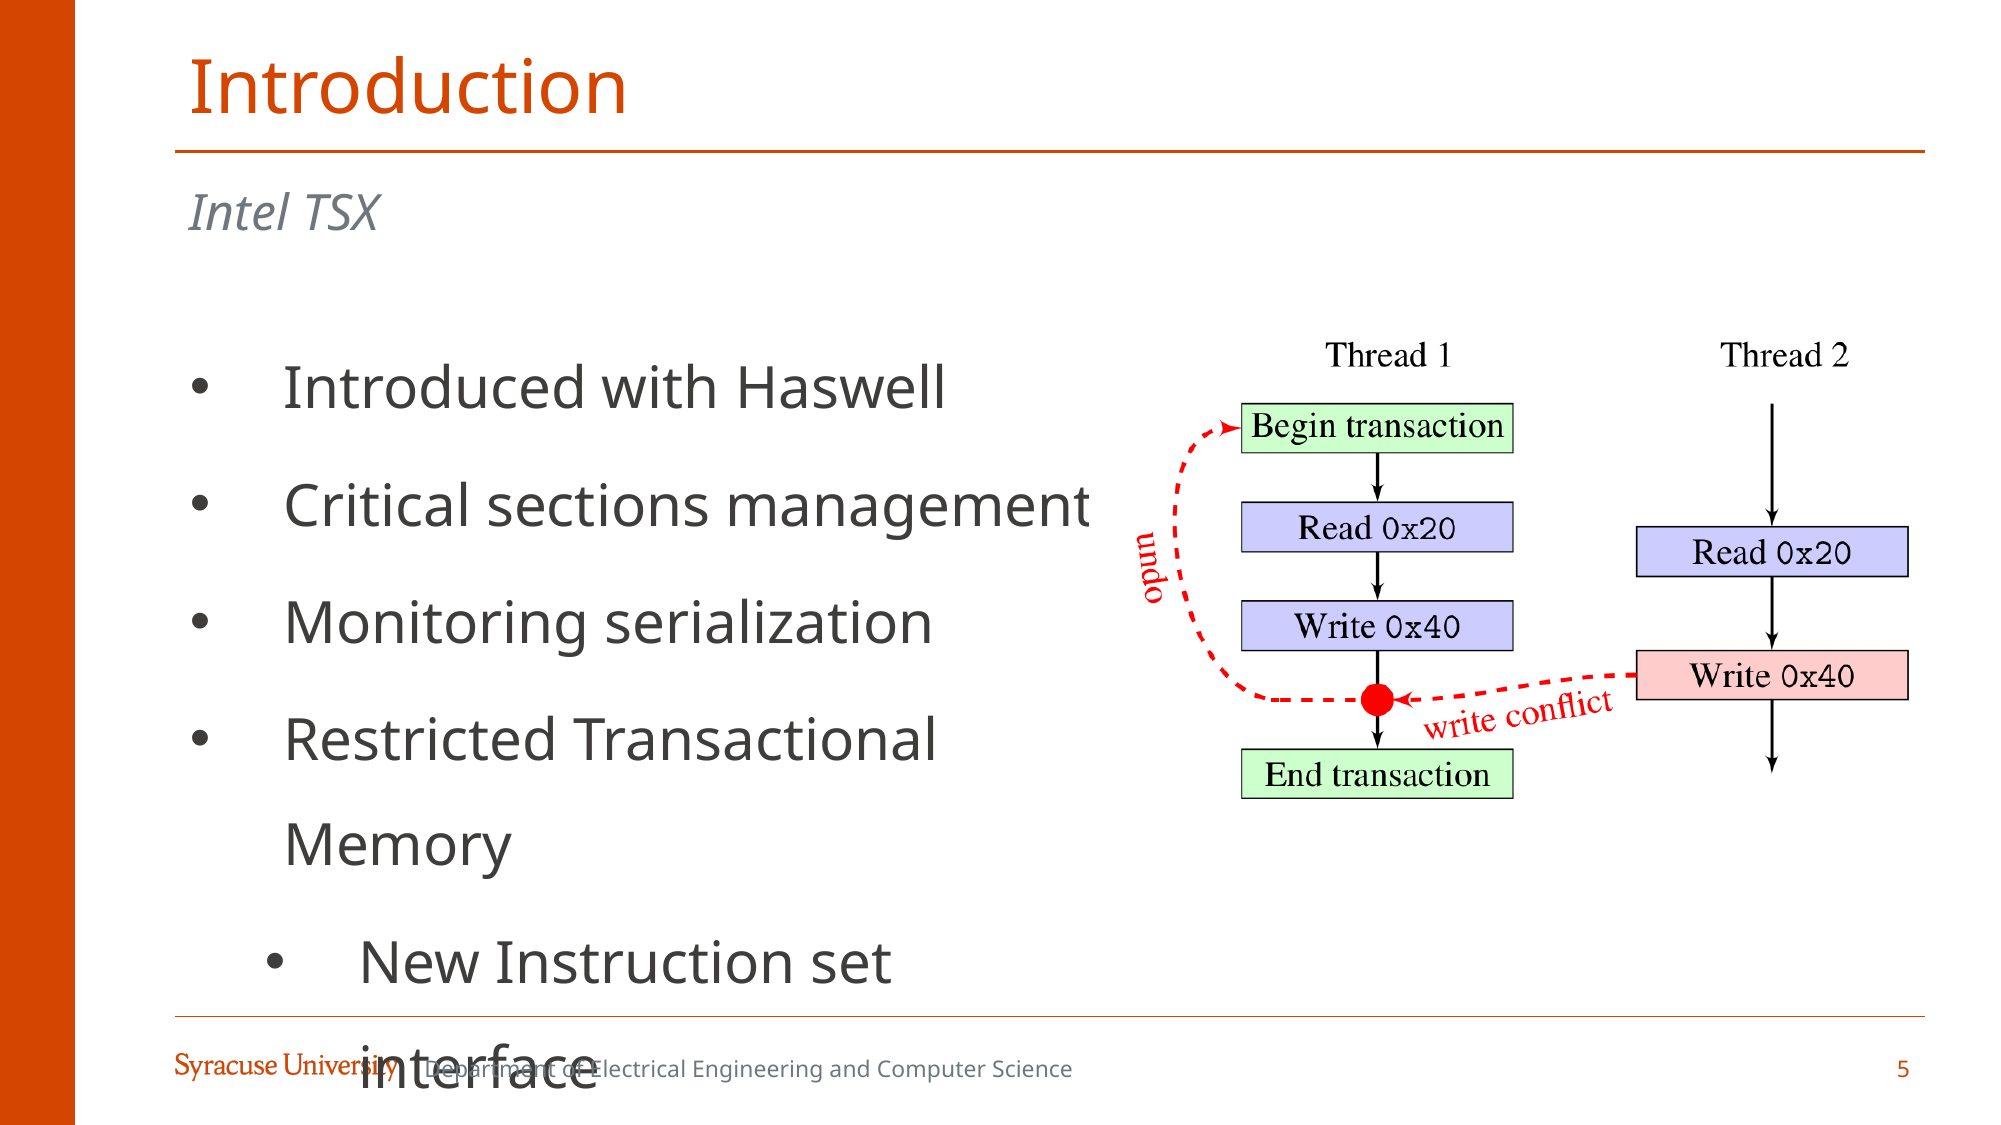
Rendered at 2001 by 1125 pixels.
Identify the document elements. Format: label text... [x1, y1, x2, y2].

list Introduced with Haswell Critical sections management Monitoring serialization Restricted Transactional Memory New Instruction set interface [174, 307, 1138, 906]
list Department of Electrical Engineering and Computer Science [409, 1039, 1826, 1100]
title Introduction [174, 41, 1925, 146]
list Intel TSX [174, 179, 1925, 259]
picture [174, 1052, 399, 1082]
picture [1089, 306, 1923, 824]
slide_number 5 [1826, 1039, 1925, 1100]
